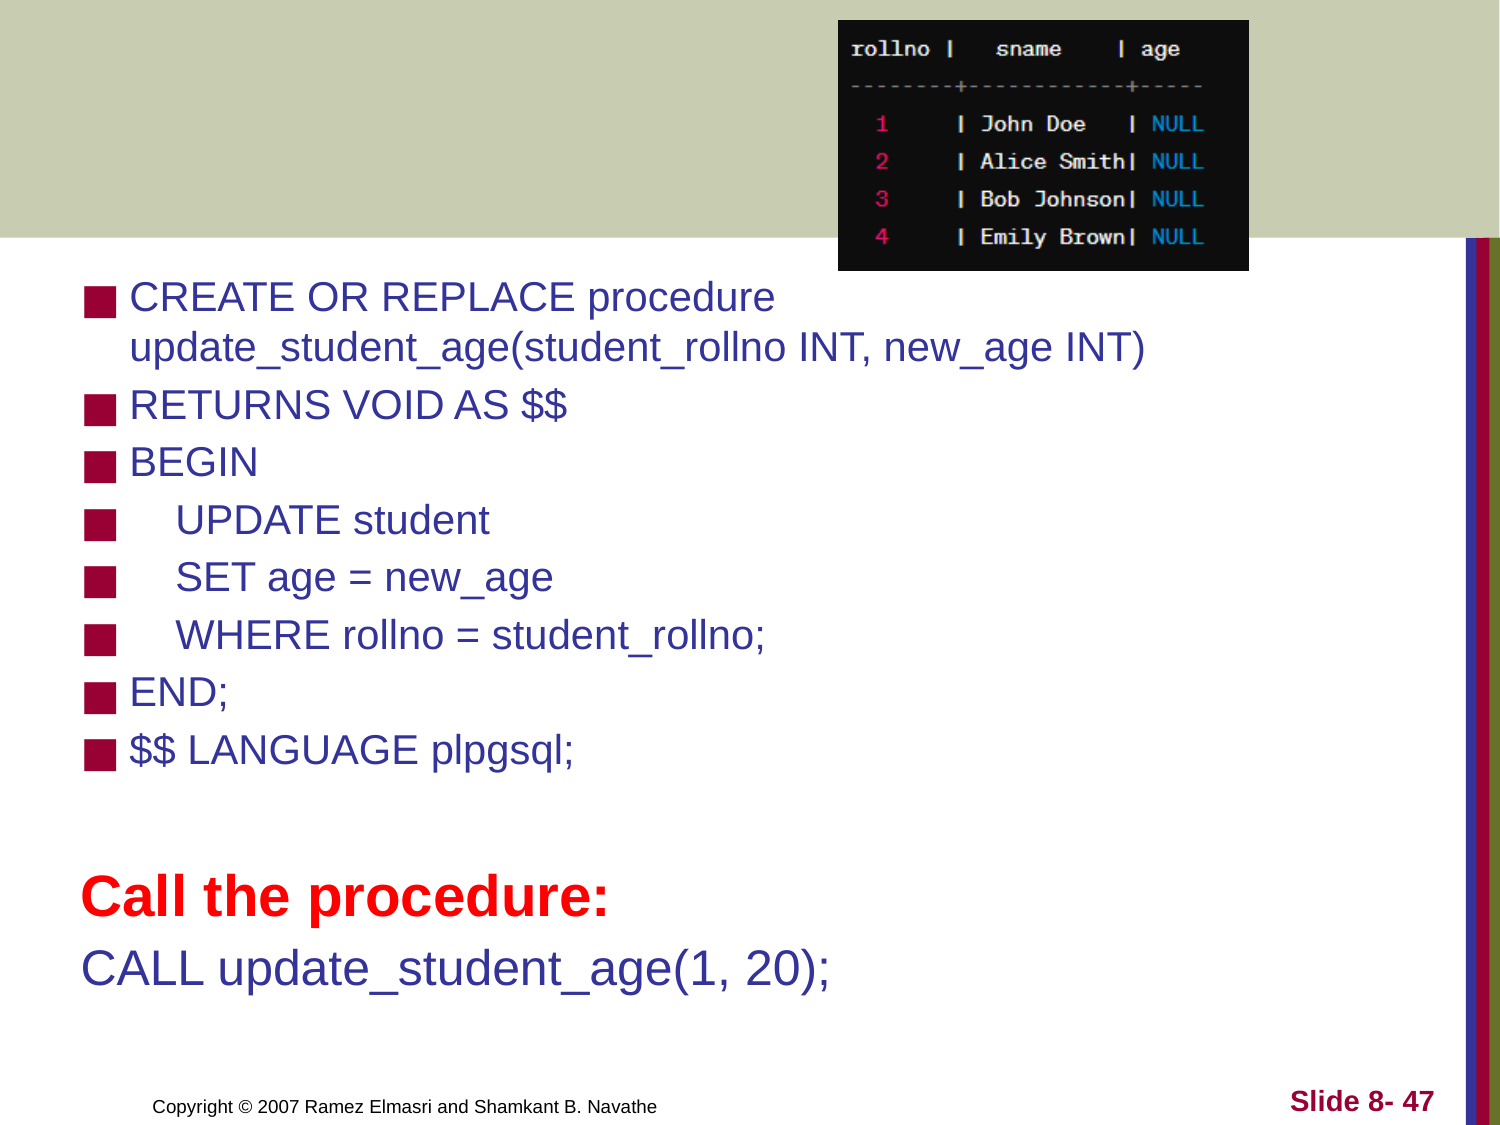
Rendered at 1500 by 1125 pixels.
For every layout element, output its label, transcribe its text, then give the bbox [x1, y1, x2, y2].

picture [838, 20, 1249, 271]
slide_number Slide 8- 47 [1137, 1050, 1450, 1125]
list CREATE OR REPLACE procedure update_student_age(student_rollno INT, new_age INT) RETURNS VOID AS $$ BEGIN UPDATE student SET age = new_age WHERE rollno = student_rollno; END; $$ LANGUAGE plpgsql; Call the procedure: CALL update_student_age(1, 20); [39, 262, 1400, 1013]
